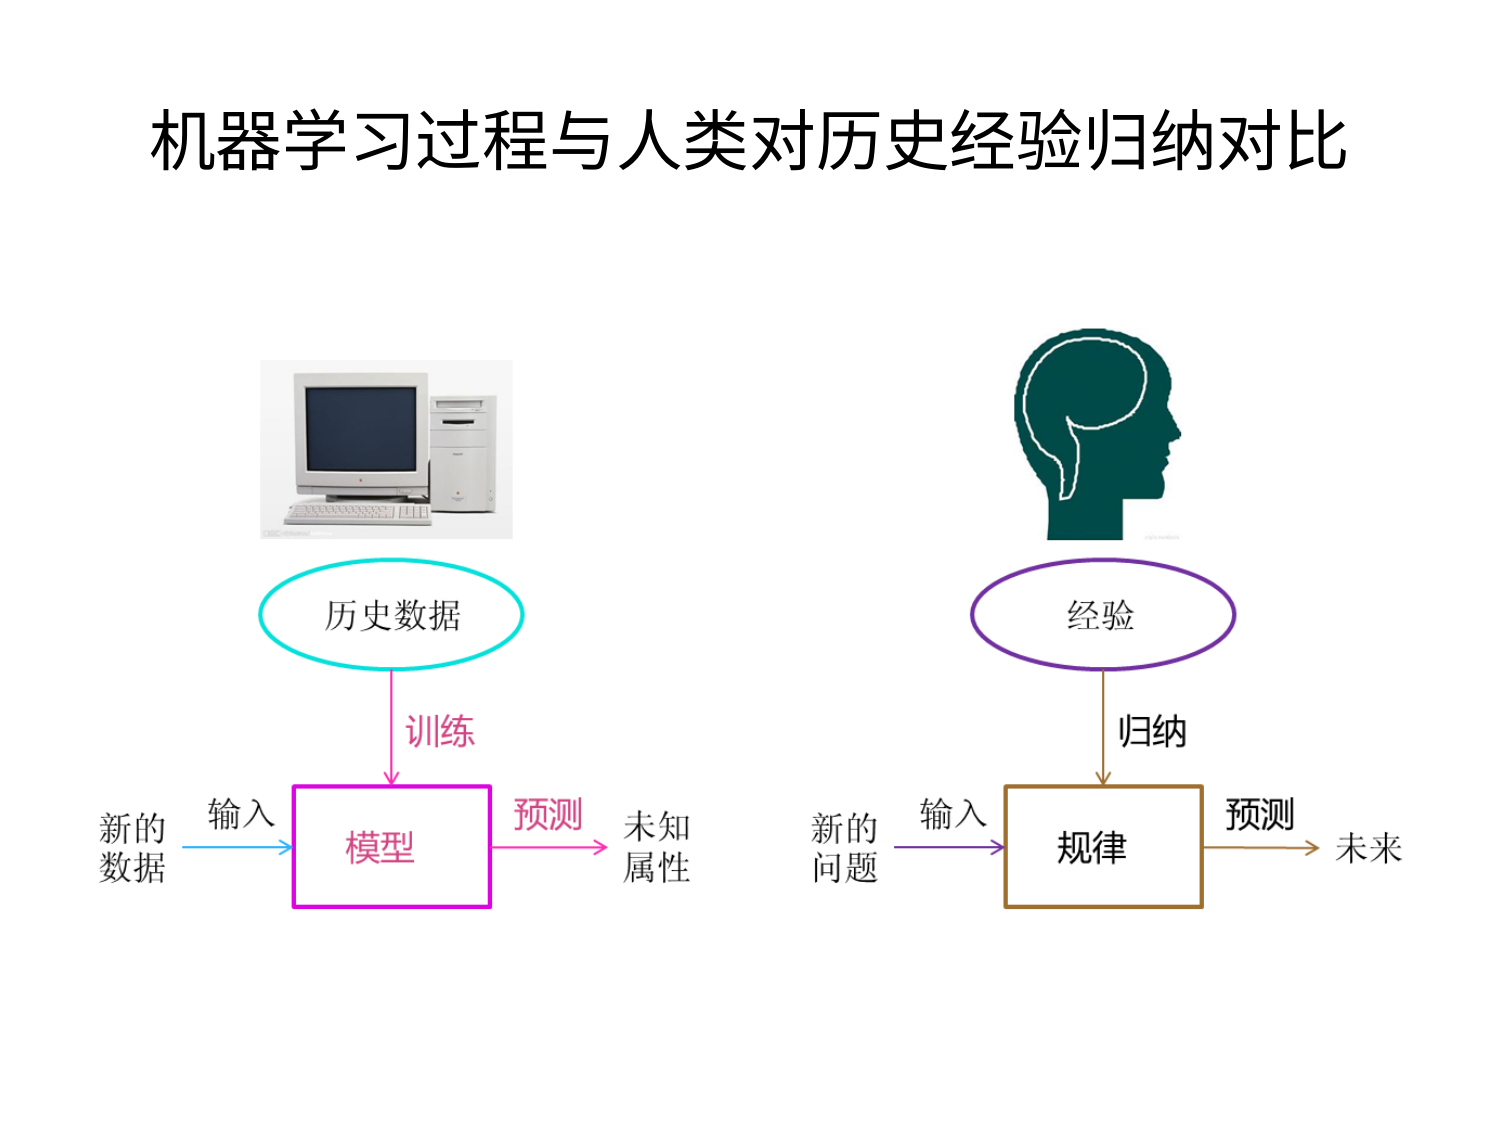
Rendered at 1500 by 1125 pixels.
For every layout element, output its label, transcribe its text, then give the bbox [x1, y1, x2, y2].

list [74, 308, 1426, 959]
title 机器学习过程与人类对历史经验归纳对比 [75, 45, 1425, 233]
